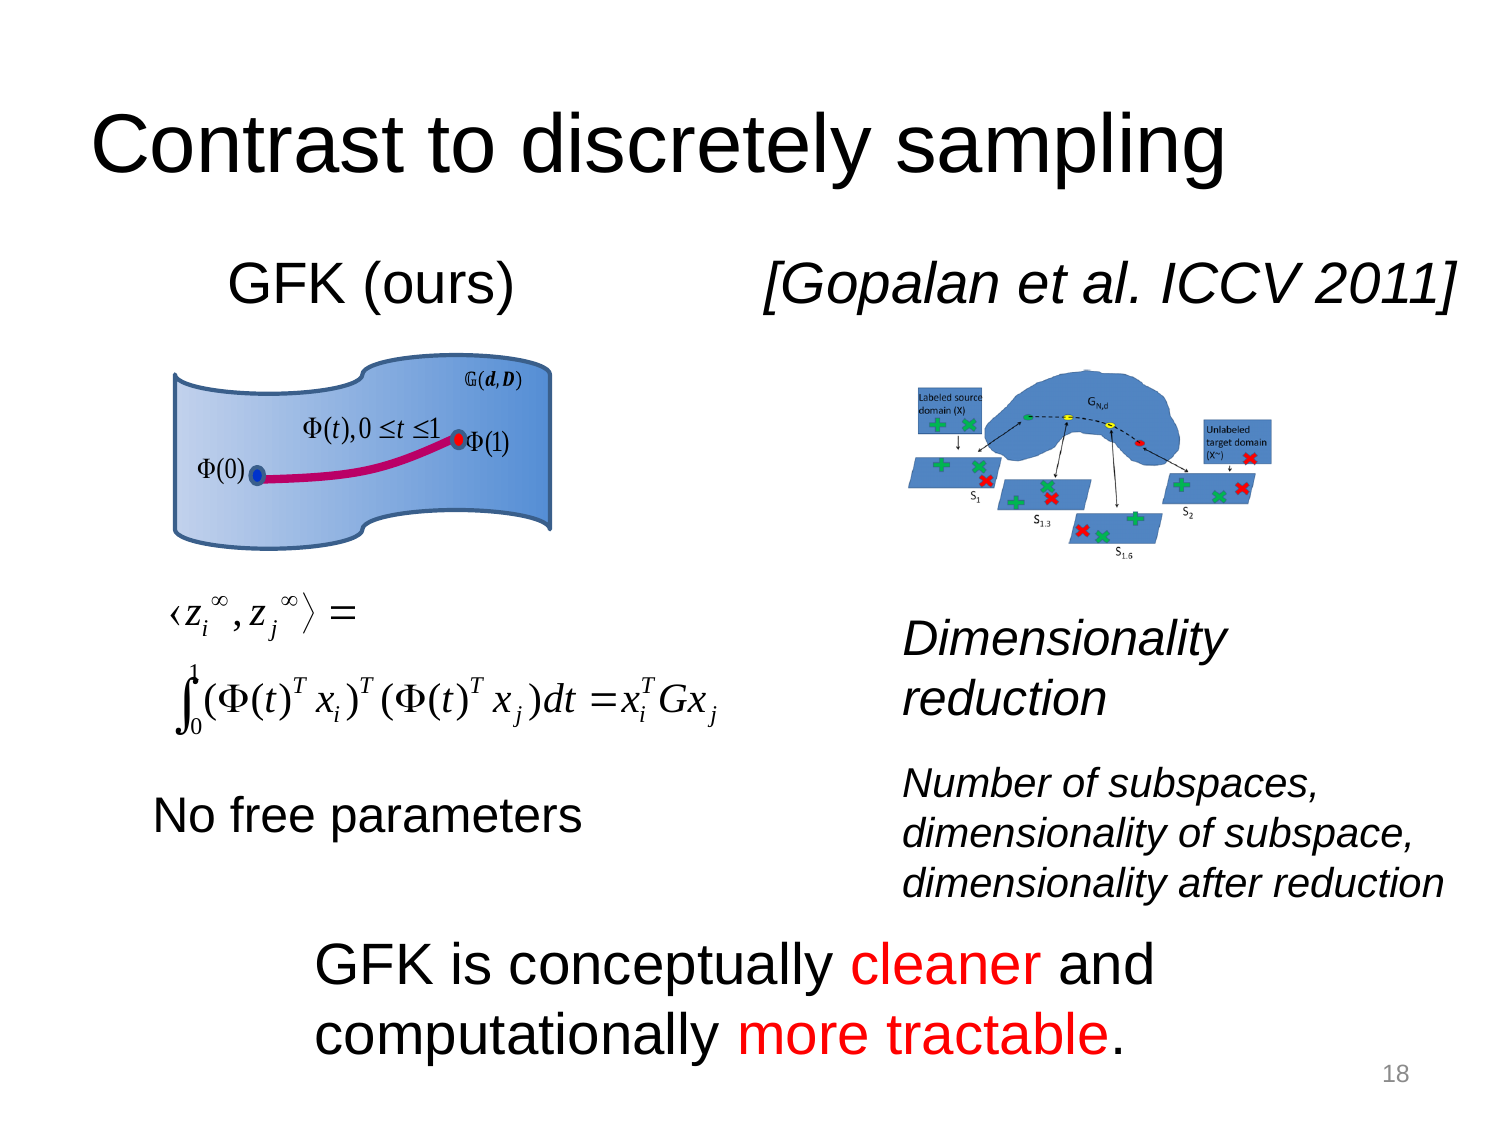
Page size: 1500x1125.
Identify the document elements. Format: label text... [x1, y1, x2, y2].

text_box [162, 578, 727, 746]
text_box [Gopalan et al. ICCV 2011] [749, 237, 1488, 323]
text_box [174, 354, 551, 550]
text_box Number of subspaces, dimensionality of subspace, dimensionality after reduction [887, 748, 1475, 914]
title Contrast to discretely sampling [75, 45, 1425, 233]
text_box Dimensionality reduction [887, 598, 1288, 733]
picture [899, 352, 1285, 563]
text_box GFK (ours) [212, 237, 550, 323]
text_box No free parameters [137, 774, 700, 850]
slide_number 18 [1074, 1074, 1425, 1103]
text_box GFK is conceptually cleaner and computationally more tractable. [300, 918, 1450, 1074]
